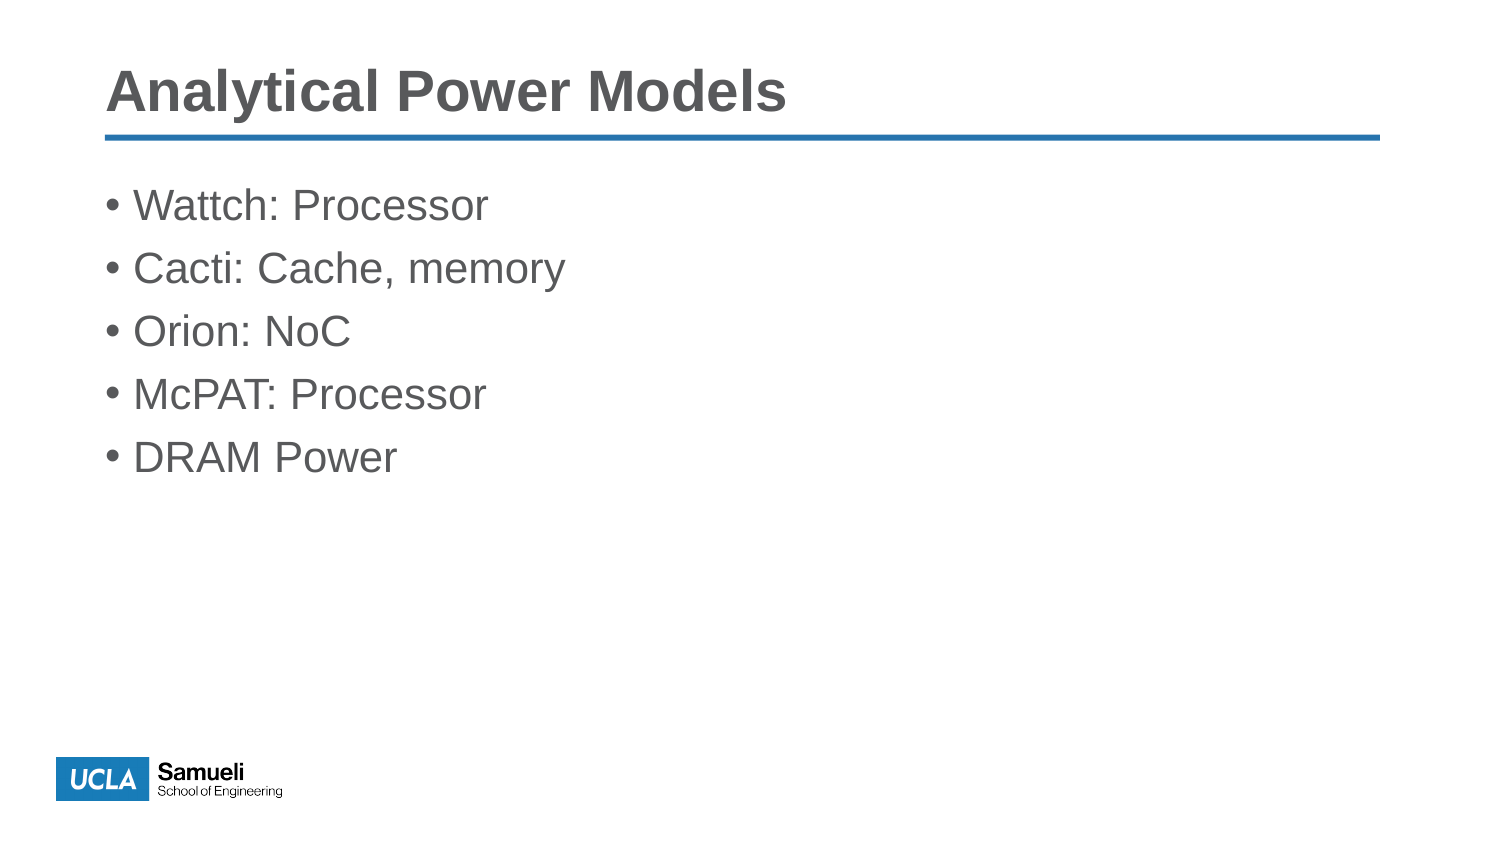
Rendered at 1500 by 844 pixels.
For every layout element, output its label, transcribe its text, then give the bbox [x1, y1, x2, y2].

title Analytical Power Models [105, 60, 1380, 125]
list Wattch: Processor Cacti: Cache, memory Orion: NoC McPAT: Processor DRAM Power [105, 183, 1005, 489]
picture [56, 757, 282, 801]
